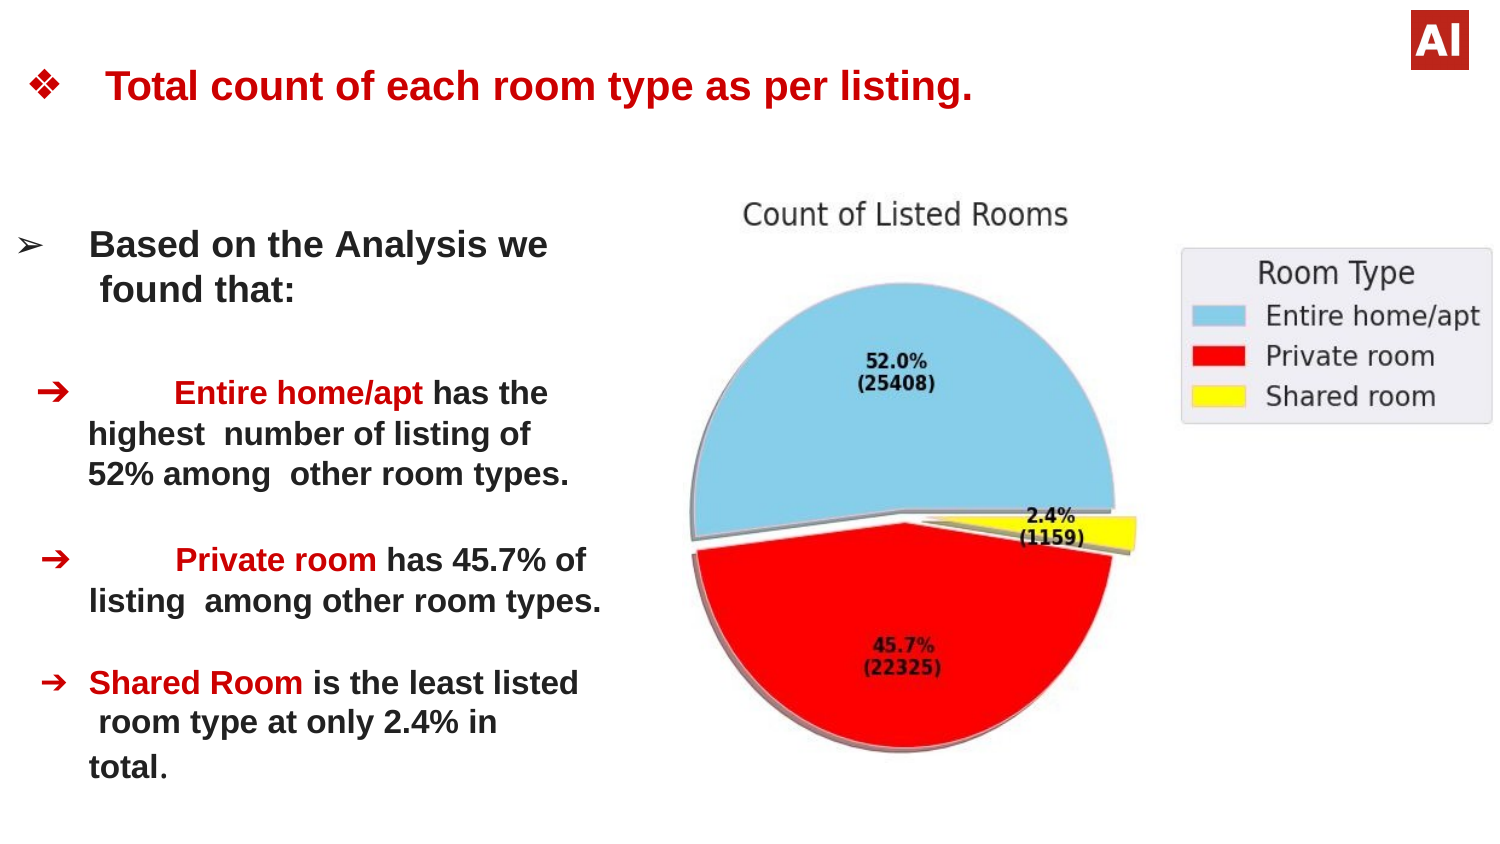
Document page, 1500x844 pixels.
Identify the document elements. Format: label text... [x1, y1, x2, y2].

picture [682, 192, 1495, 764]
picture [1411, 10, 1469, 70]
text_box Total count of each room type as per listing. Based on the Analysis we found that: Entire home/apt has the highest number of listing of 52% among other room types. Private room has 45.7% of listing among other room types. Shared Room is the least listed room type at only 2.4% in total. [11, 56, 978, 786]
